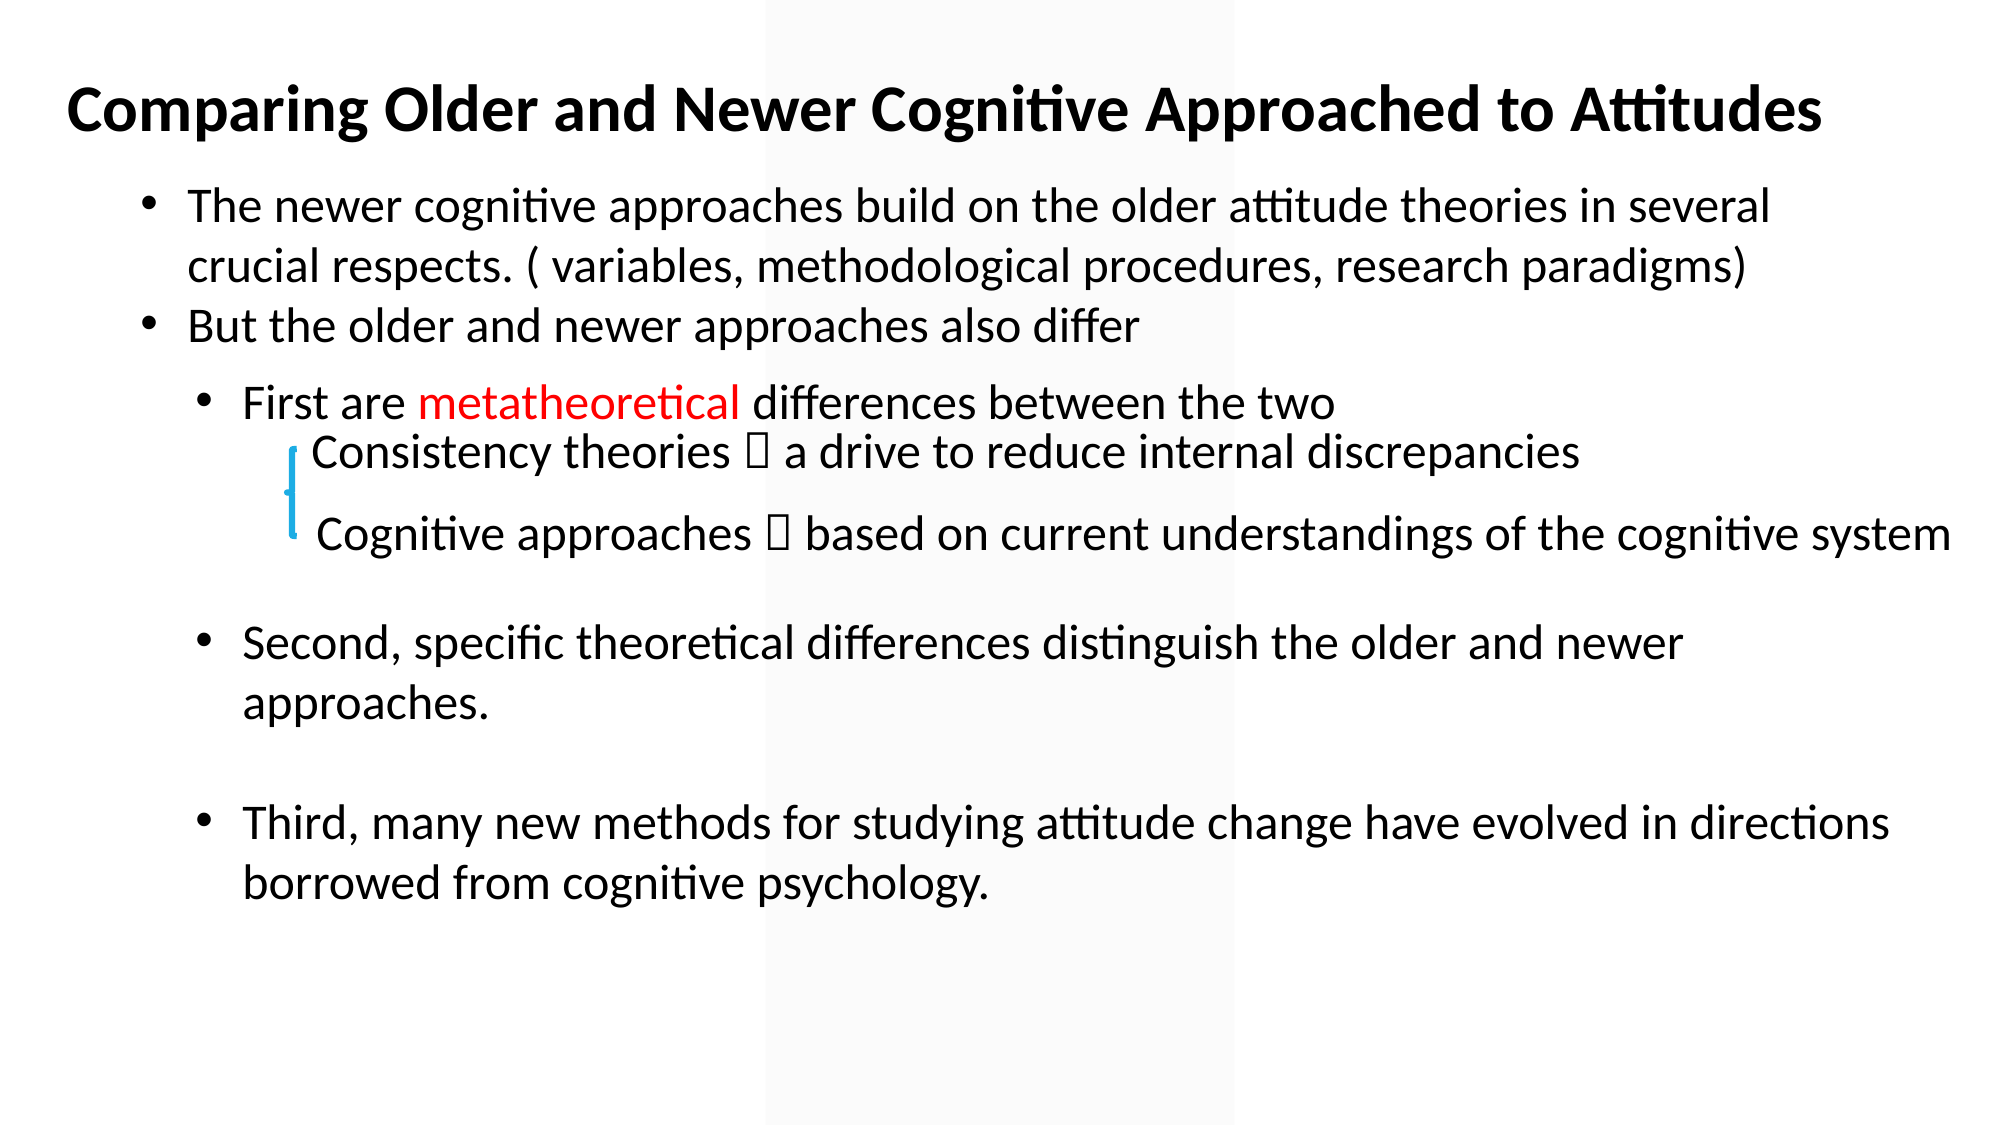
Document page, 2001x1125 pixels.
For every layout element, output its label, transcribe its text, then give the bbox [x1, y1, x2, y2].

text_box Cognitive approaches  based on current understandings of the cognitive system [301, 493, 2000, 568]
text_box [286, 447, 297, 538]
text_box The newer cognitive approaches build on the older attitude theories in several crucial respects. ( variables, methodological procedures, research paradigms) But the older and newer approaches also differ [125, 165, 1903, 360]
text_box Consistency theories  a drive to reduce internal discrepancies [296, 411, 1834, 486]
text_box First are metatheoretical differences between the two Second, specific theoretical differences distinguish the older and newer approaches. Third, many new methods for studying attitude change have evolved in directions borrowed from cognitive psychology. [180, 362, 1958, 917]
text_box Comparing Older and Newer Cognitive Approached to Attitudes [53, 57, 1850, 153]
